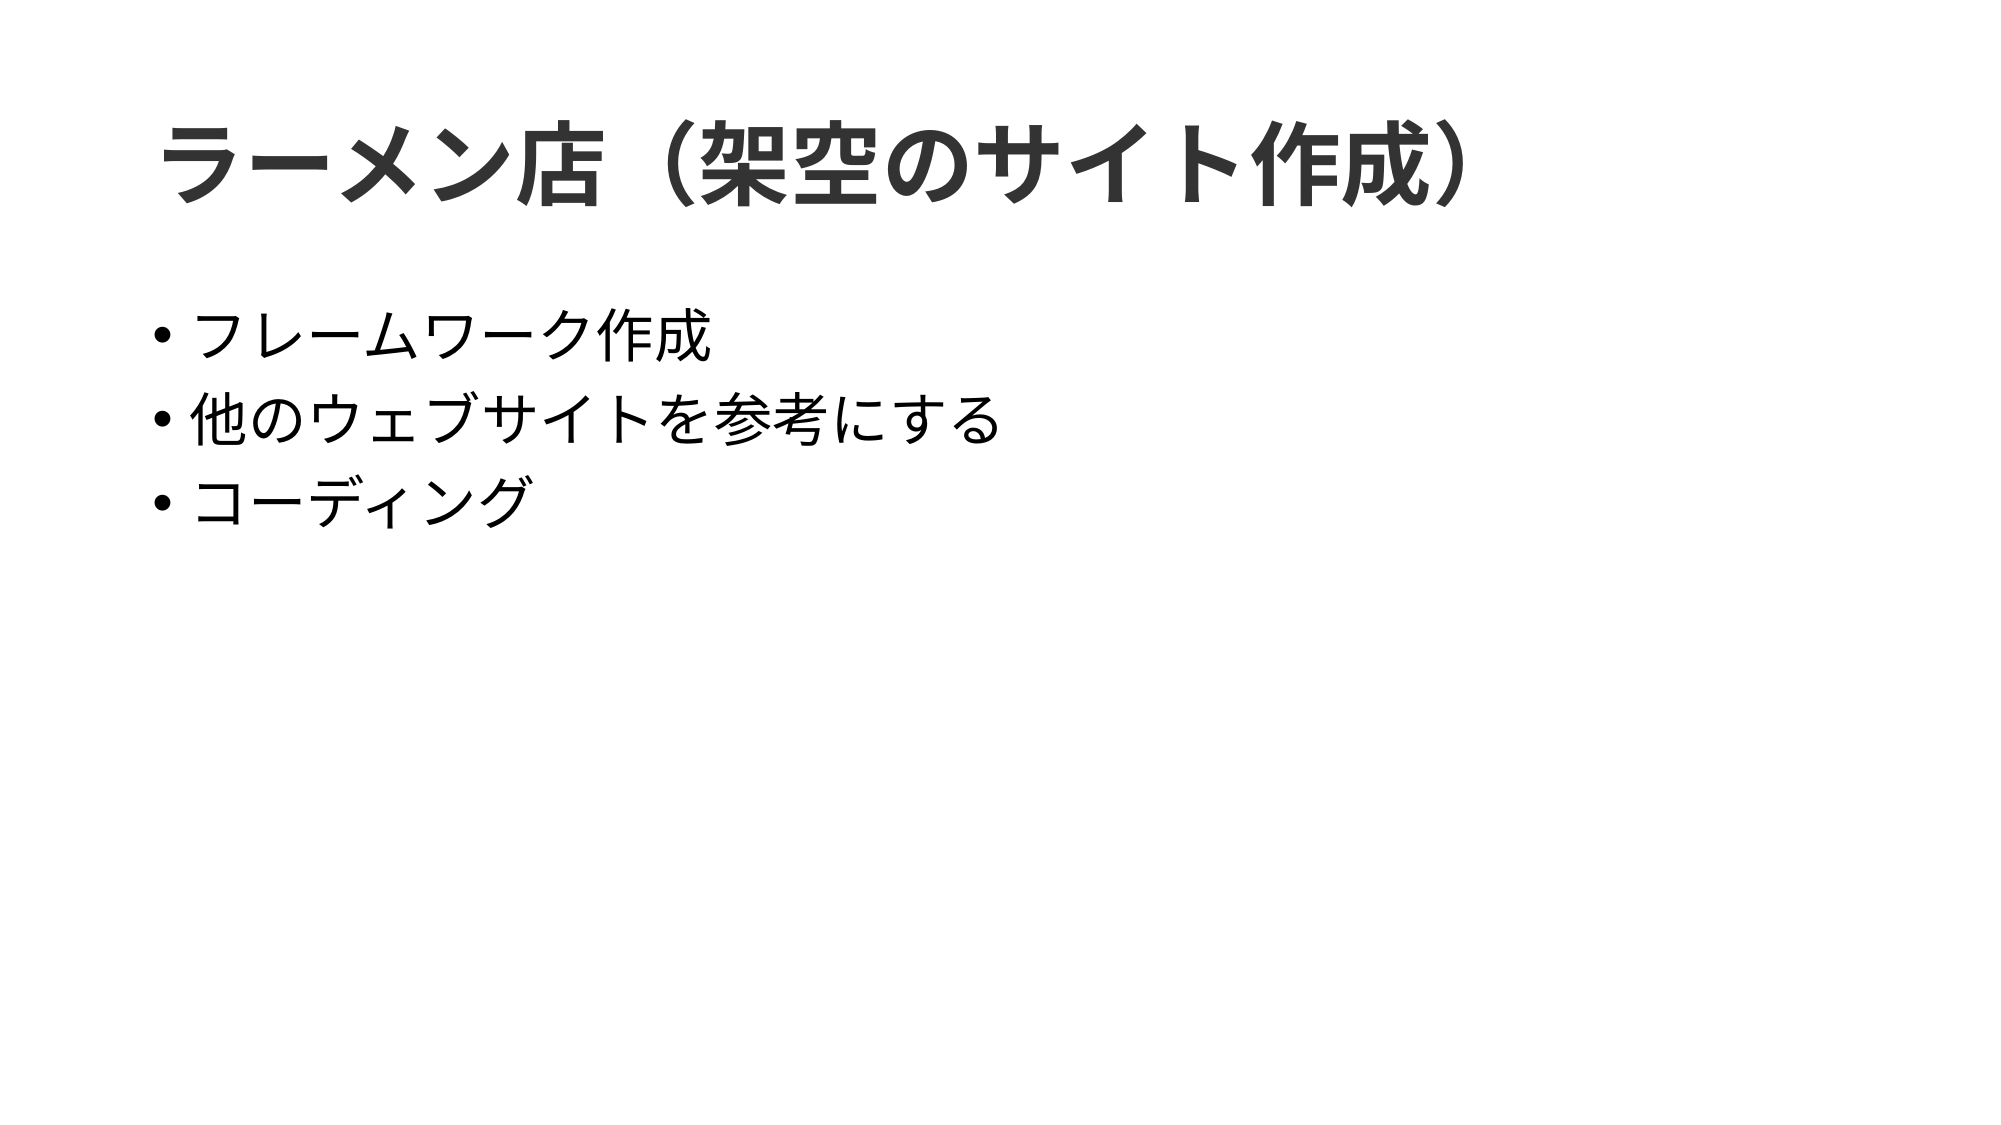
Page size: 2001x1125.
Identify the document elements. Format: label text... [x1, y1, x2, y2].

title ラーメン店（架空のサイト作成） [137, 59, 1863, 278]
list フレームワーク作成 他のウェブサイトを参考にする コーディング [137, 299, 1863, 1014]
